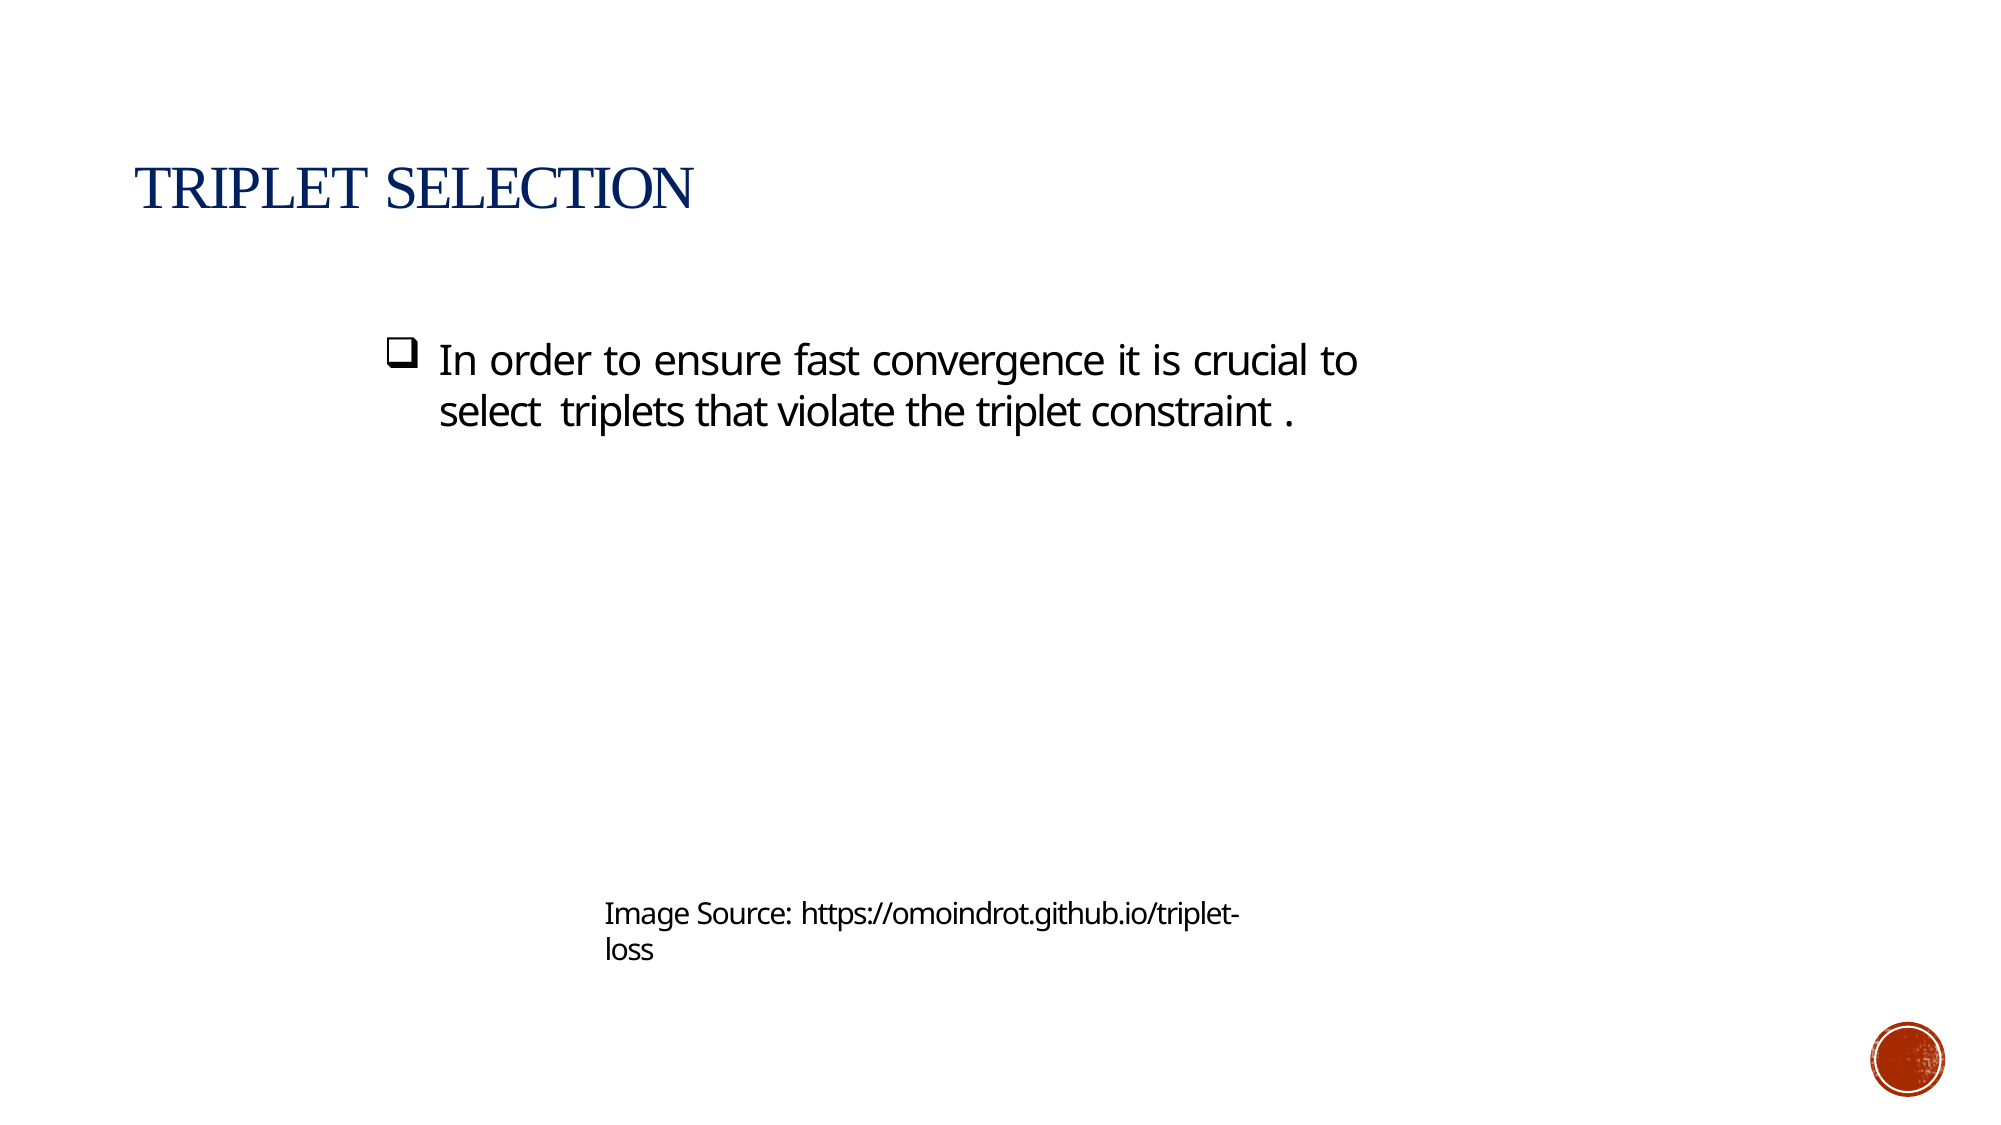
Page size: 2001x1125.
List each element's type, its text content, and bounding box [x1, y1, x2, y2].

title Triplet Selection [132, 87, 1149, 278]
text_box In order to ensure fast convergence it is crucial to select triplets that violate the triplet constraint . [381, 331, 1400, 435]
text_box Image Source: https://omoindrot.github.io/triplet‐loss [602, 892, 1275, 967]
